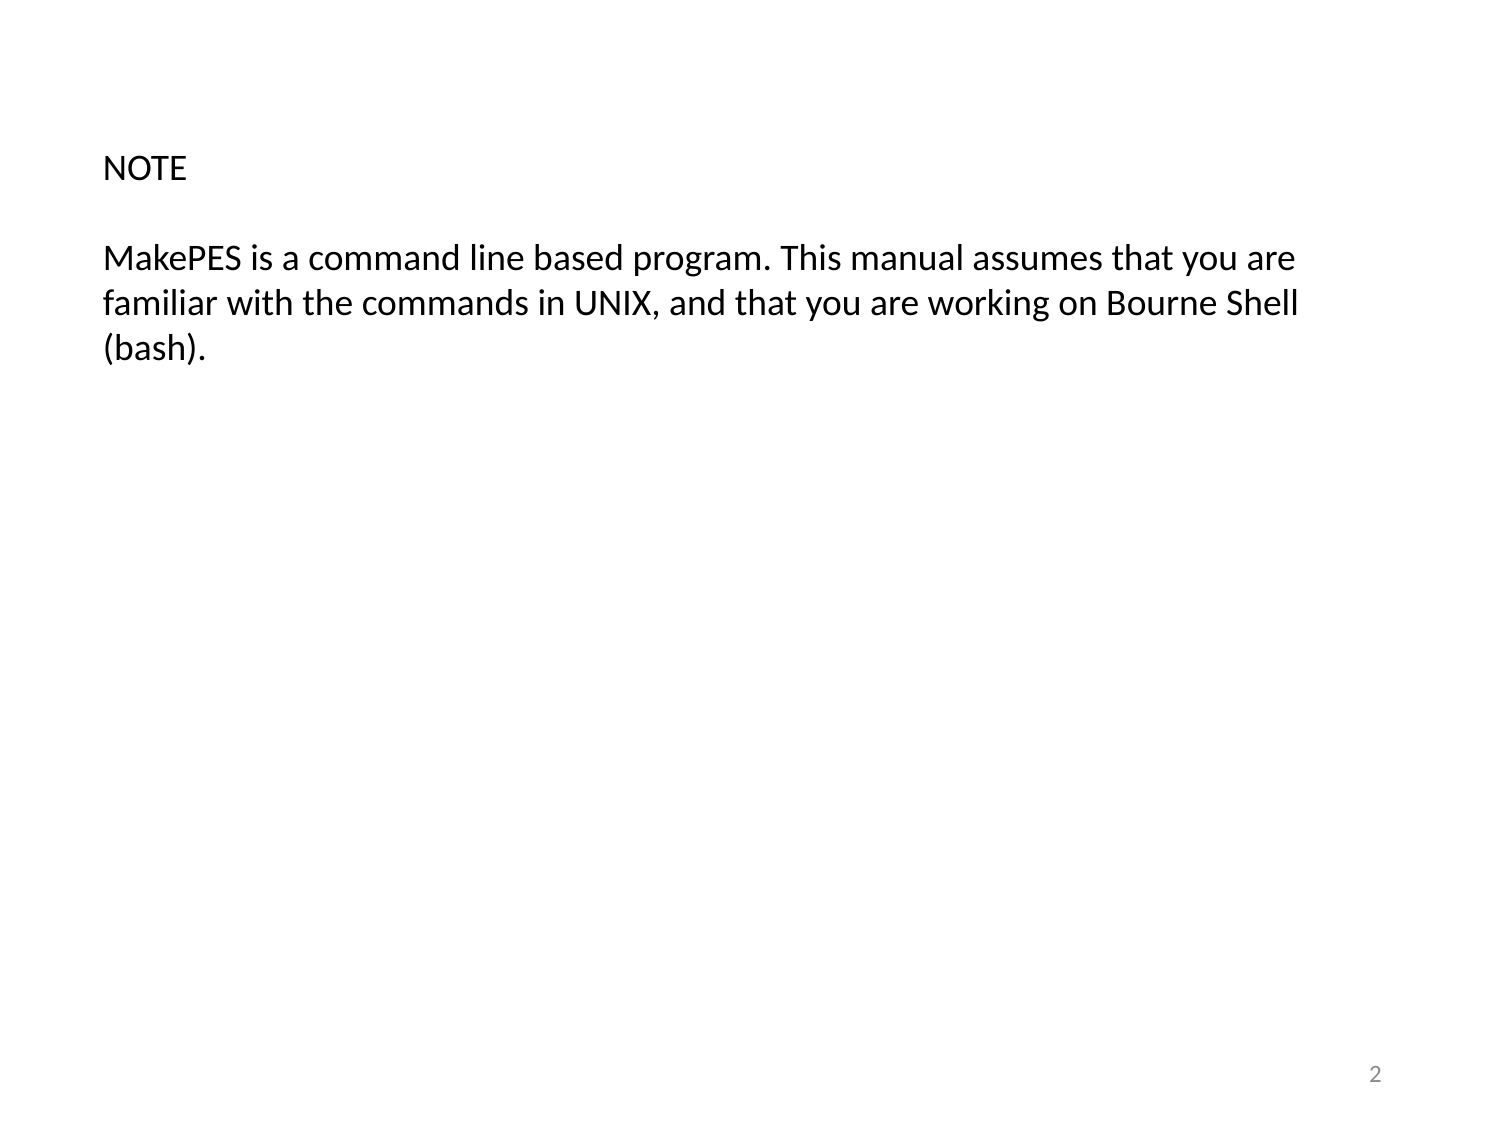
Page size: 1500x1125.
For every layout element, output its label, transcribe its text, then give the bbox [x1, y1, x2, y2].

slide_number 1 [1059, 1042, 1397, 1103]
text_box NOTE MakePES is a command line based program. This manual assumes that you are familiar with the commands in UNIX, and that you are working on Bourne Shell (bash). [88, 135, 1379, 376]
